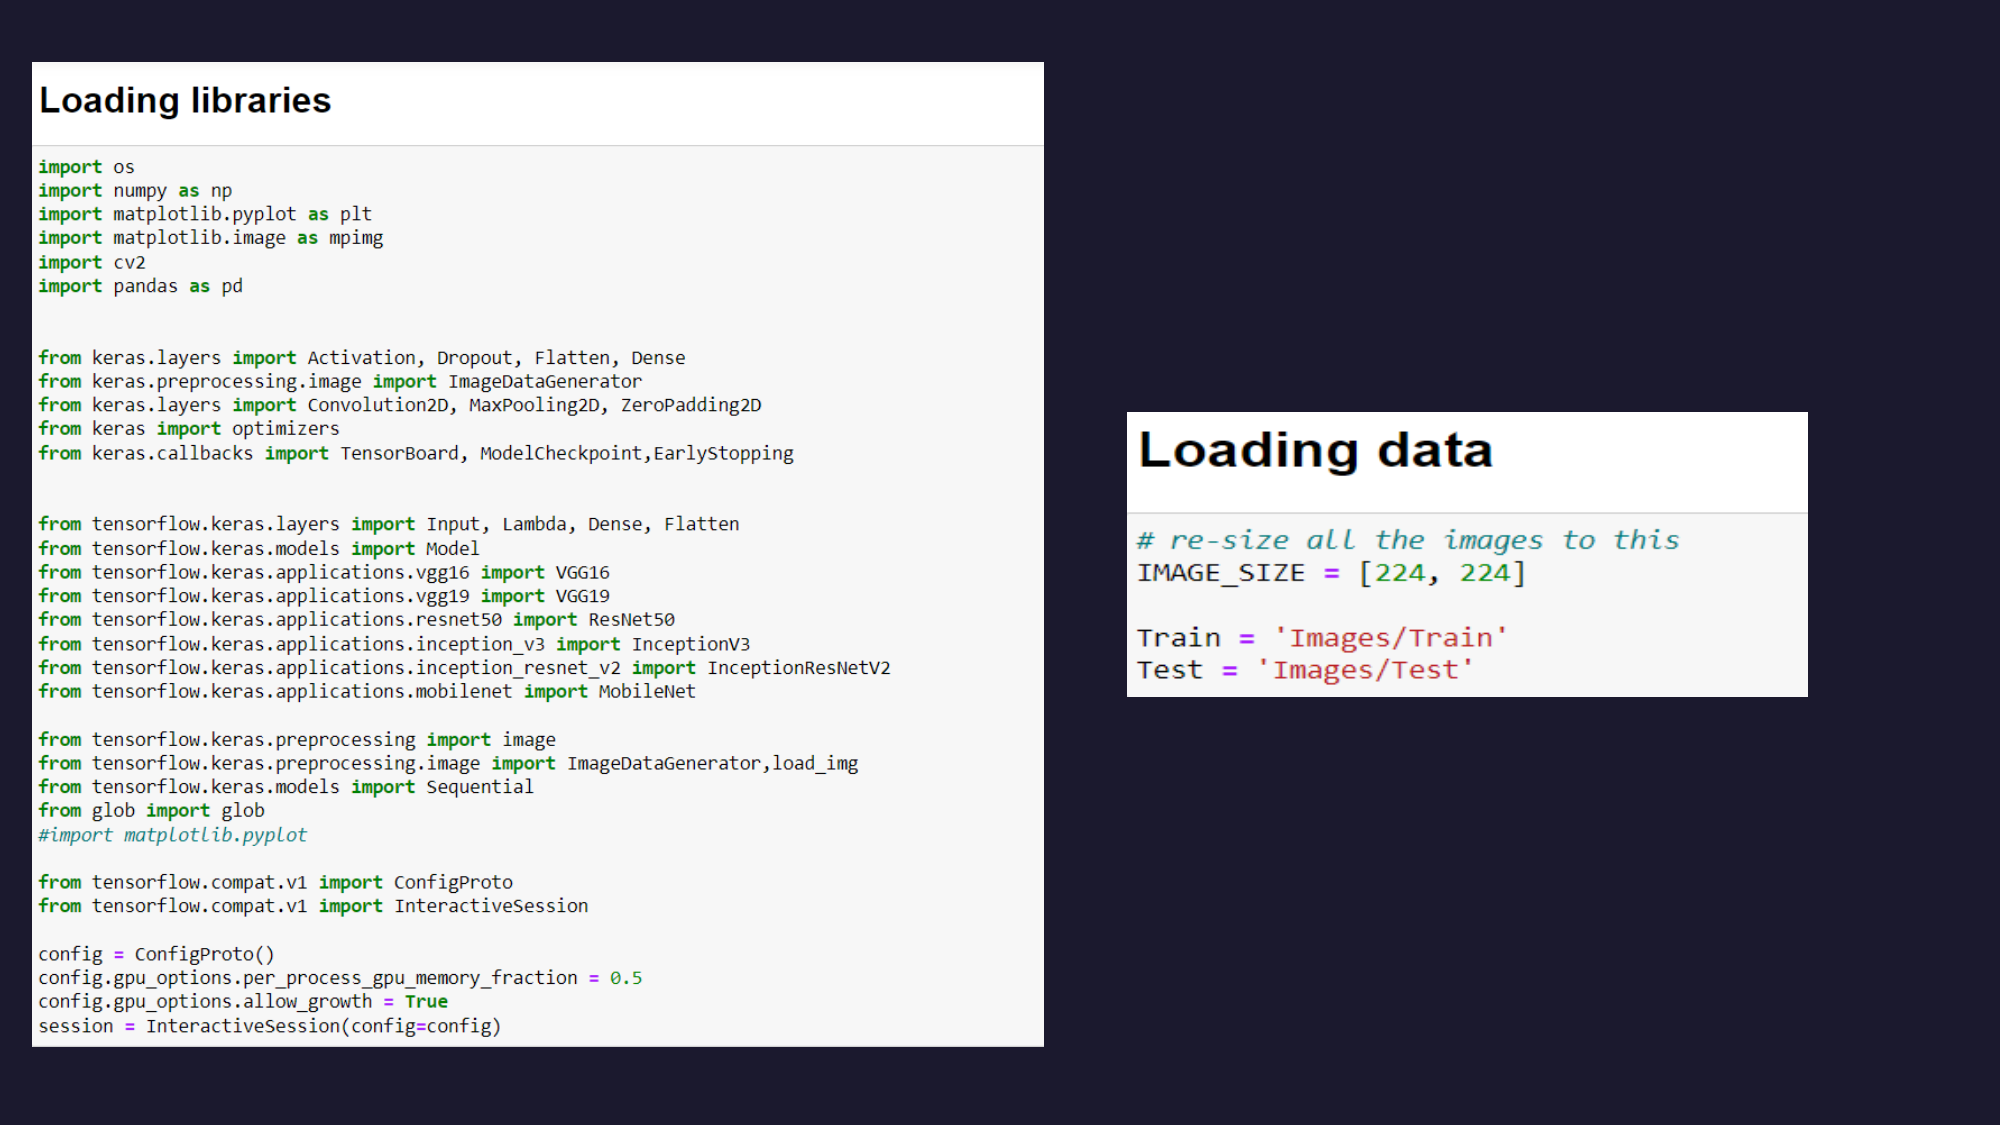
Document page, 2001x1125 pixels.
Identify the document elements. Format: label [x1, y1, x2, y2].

picture [31, 61, 1044, 1048]
picture [1127, 412, 1808, 697]
